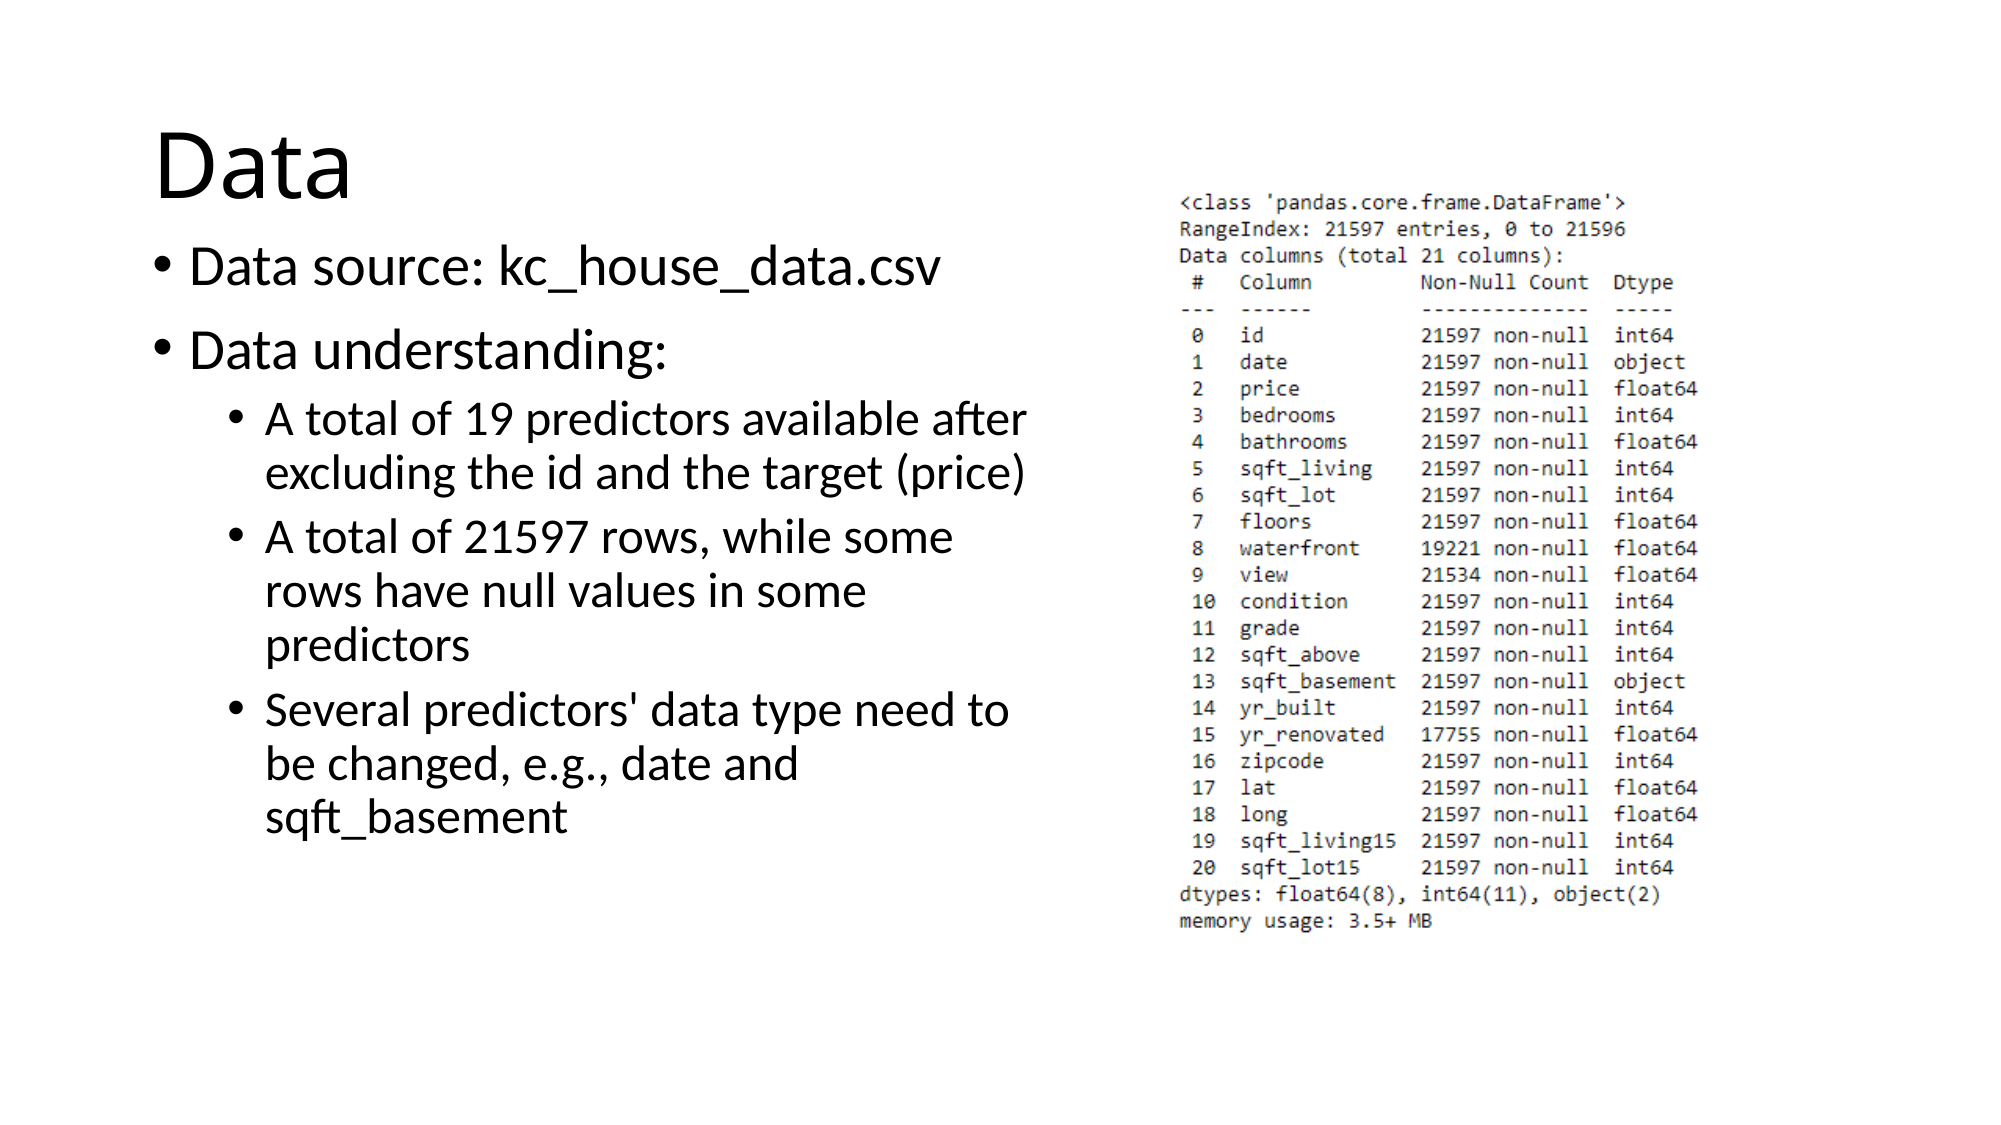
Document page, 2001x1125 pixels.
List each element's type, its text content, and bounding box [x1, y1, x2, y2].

picture [1175, 183, 1731, 942]
title Data [137, 59, 1863, 278]
list Data source: kc_house_data.csv Data understanding: A total of 19 predictors available after excluding the id and the target (price) A total of 21597 rows, while some rows have null values in some predictors Several predictors' data type need to be changed, e.g., date and sqft_basement [137, 227, 1046, 942]
